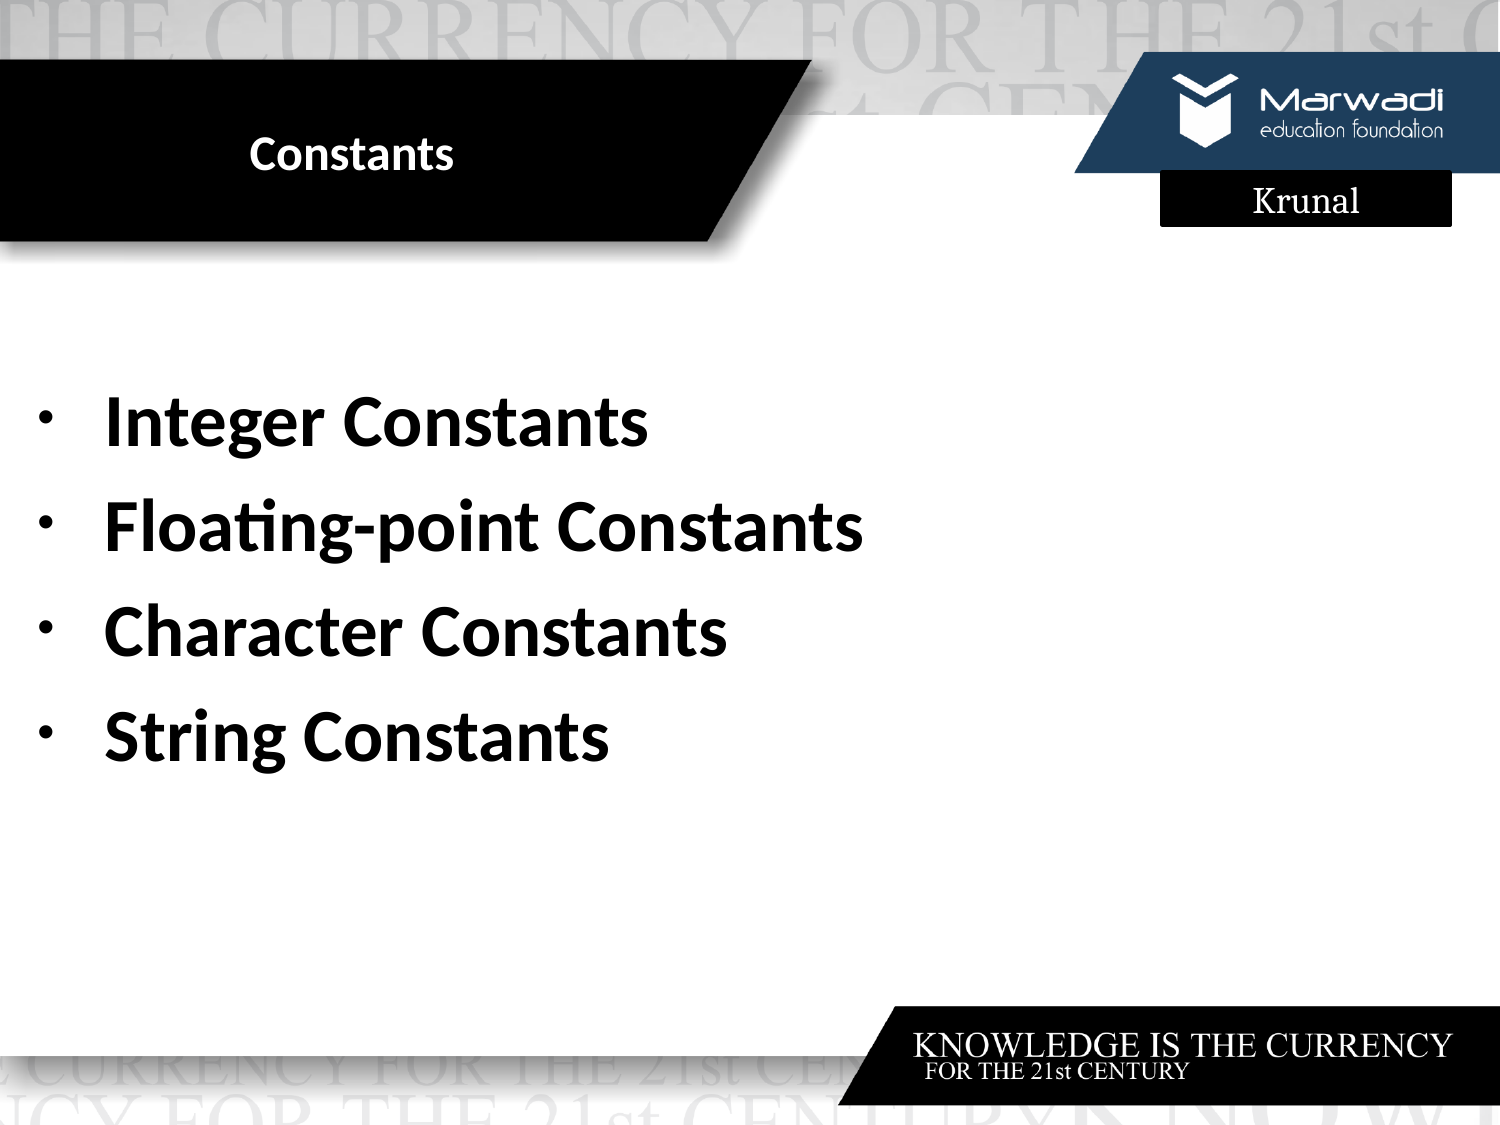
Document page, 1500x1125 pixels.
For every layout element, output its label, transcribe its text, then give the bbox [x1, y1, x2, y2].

picture [0, 0, 1500, 1125]
title Constants [0, 62, 706, 238]
list Integer Constants Floating-point Constants Character Constants String Constants [0, 363, 1488, 926]
